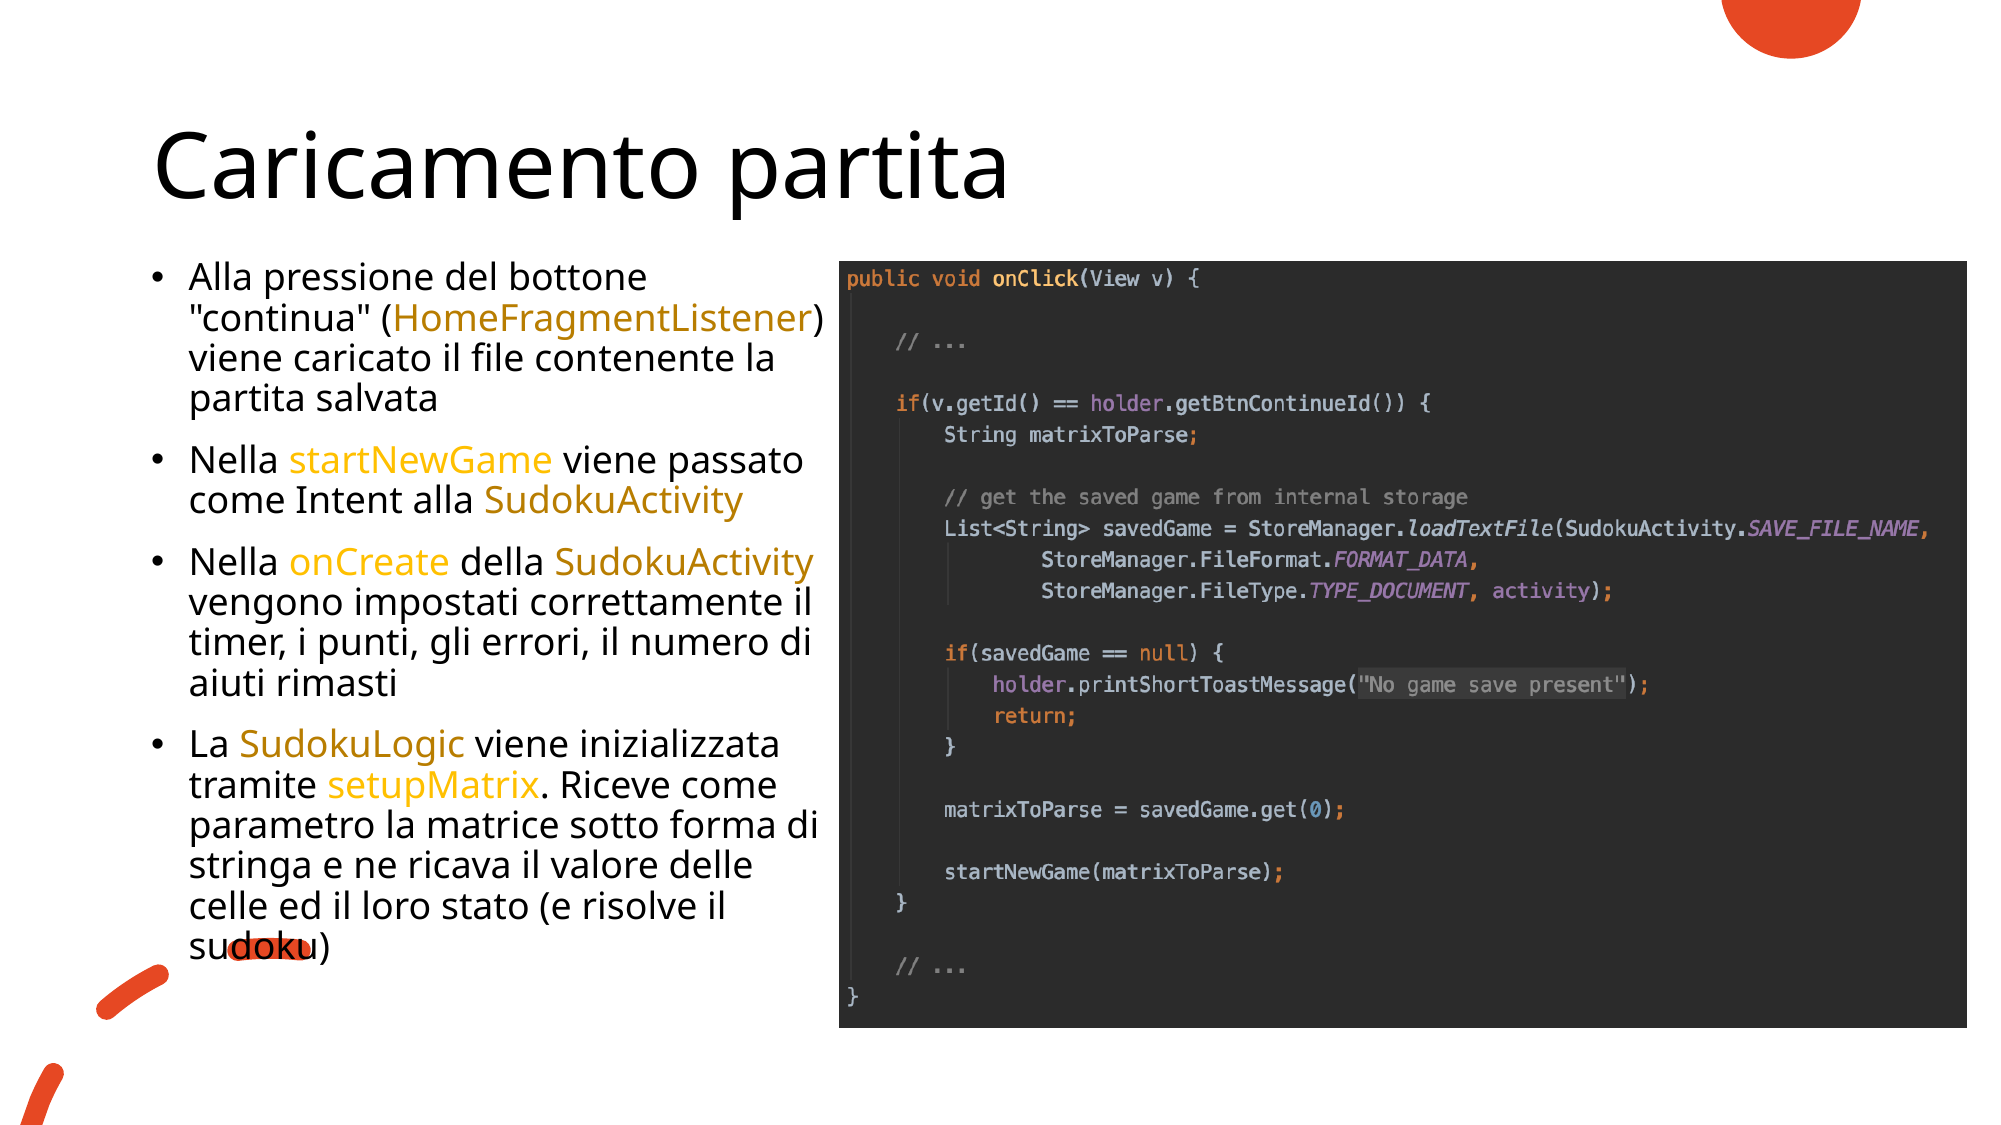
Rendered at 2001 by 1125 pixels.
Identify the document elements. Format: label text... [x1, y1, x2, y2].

list Alla pressione del bottone "continua" (HomeFragmentListener) viene caricato il file contenente la partita salvata Nella startNewGame viene passato come Intent alla SudokuActivity Nella onCreate della SudokuActivity vengono impostati correttamente il timer, i punti, gli errori, il numero di aiuti rimasti La SudokuLogic viene inizializzata tramite setupMatrix. Riceve come parametro la matrice sotto forma di stringa e ne ricava il valore delle celle ed il loro stato (e risolve il sudoku) [136, 250, 840, 1030]
title Caricamento partita [137, 59, 1863, 261]
picture [839, 261, 1967, 1029]
